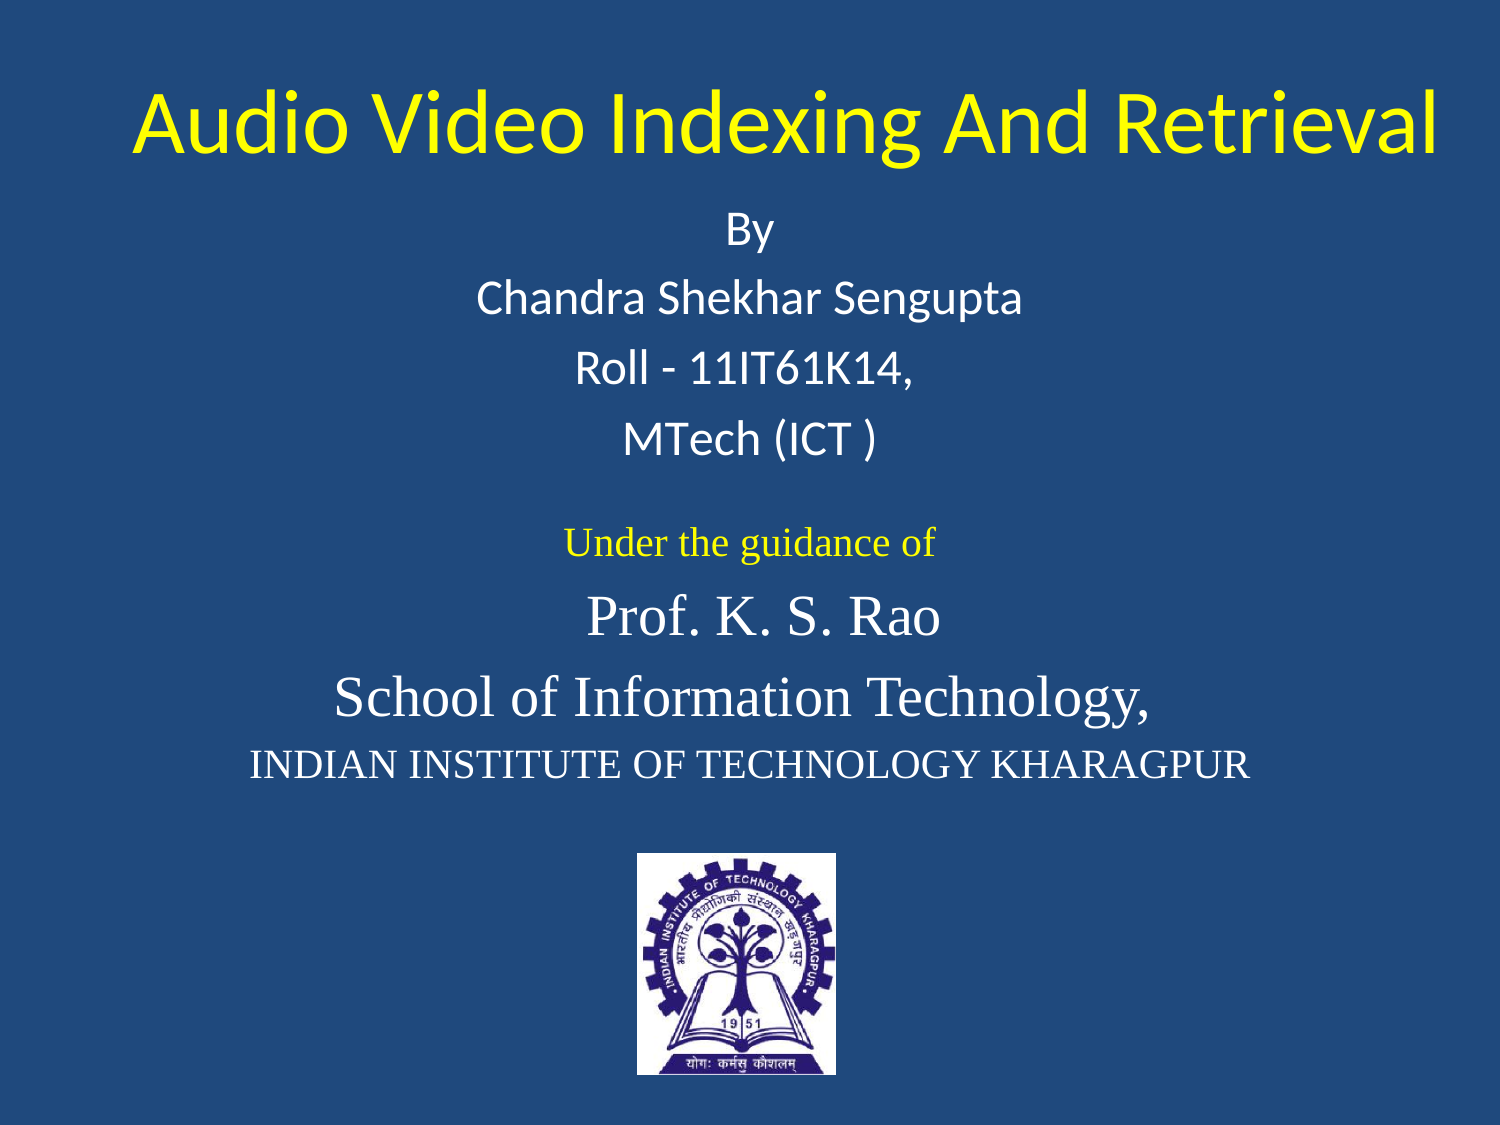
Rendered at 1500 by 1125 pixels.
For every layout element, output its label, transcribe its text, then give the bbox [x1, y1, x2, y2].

subtitle By Chandra Shekhar Sengupta Roll - 11IT61K14, MTech (ICT ) [225, 187, 1275, 475]
subtitle Under the guidance of Prof. K. S. Rao School of Information Technology, INDIAN INSTITUTE OF TECHNOLOGY KHARAGPUR [50, 500, 1450, 825]
picture [637, 853, 836, 1076]
title Audio Video Indexing And Retrieval [112, 0, 1463, 238]
